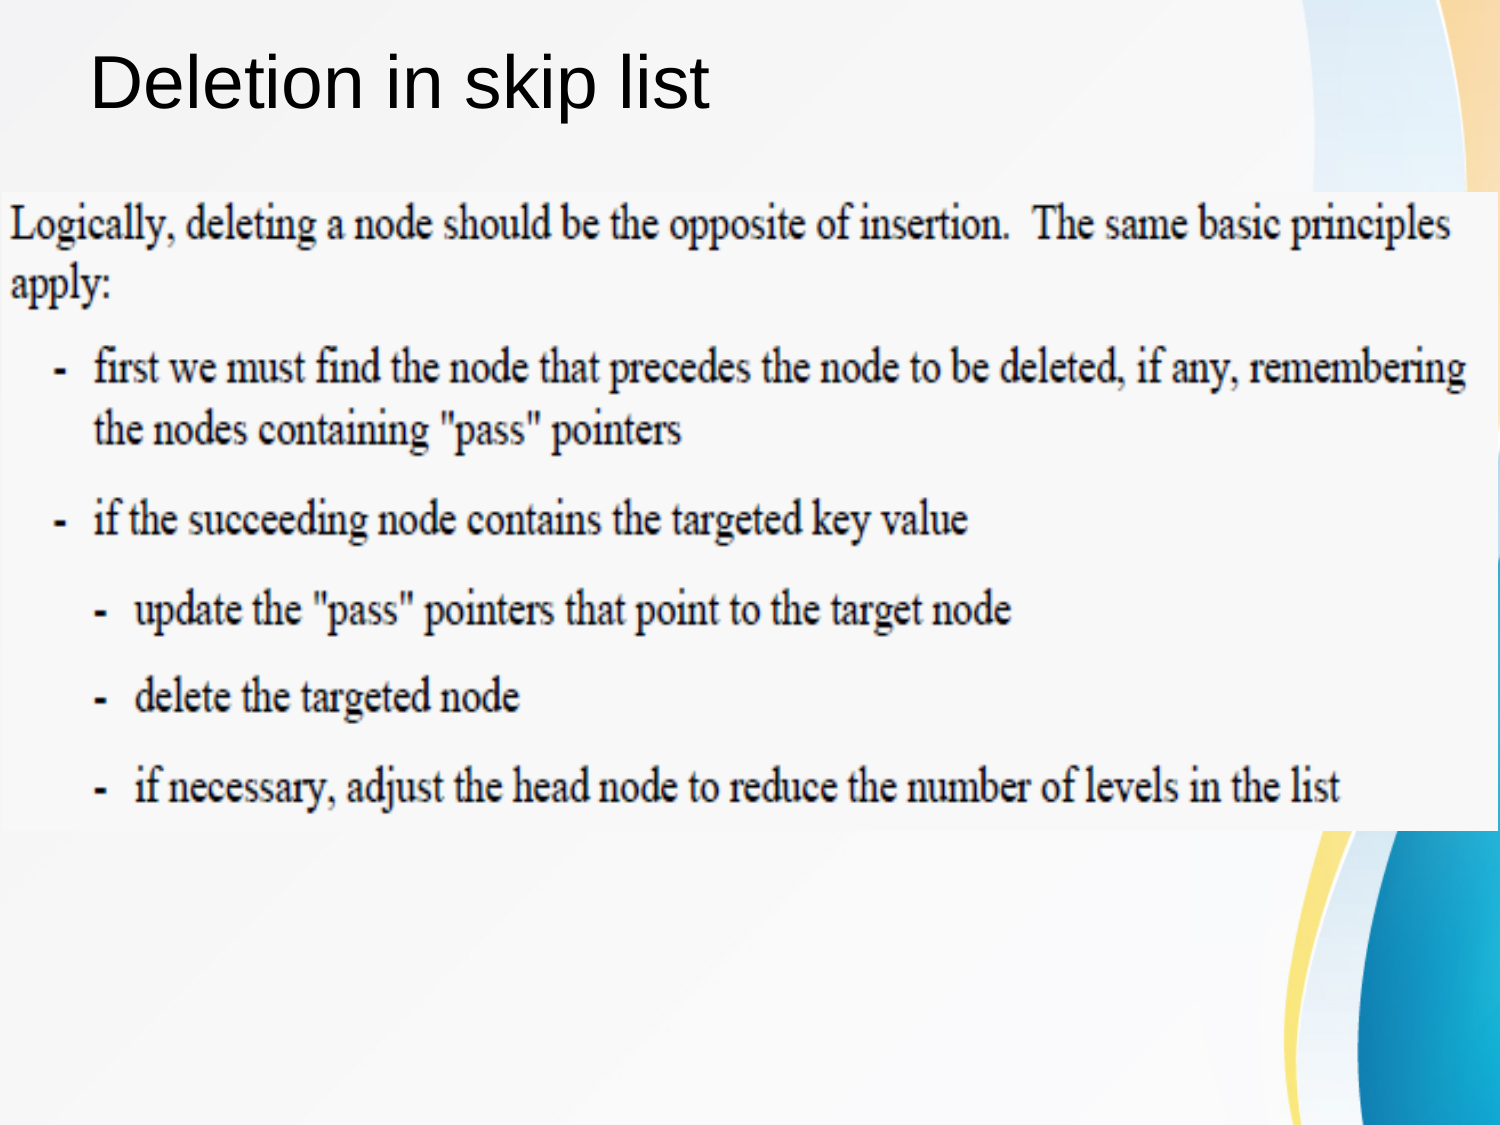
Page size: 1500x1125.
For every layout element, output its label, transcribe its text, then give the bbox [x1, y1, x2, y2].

title Deletion in skip list [74, 30, 1426, 127]
picture [0, 0, 1500, 1125]
